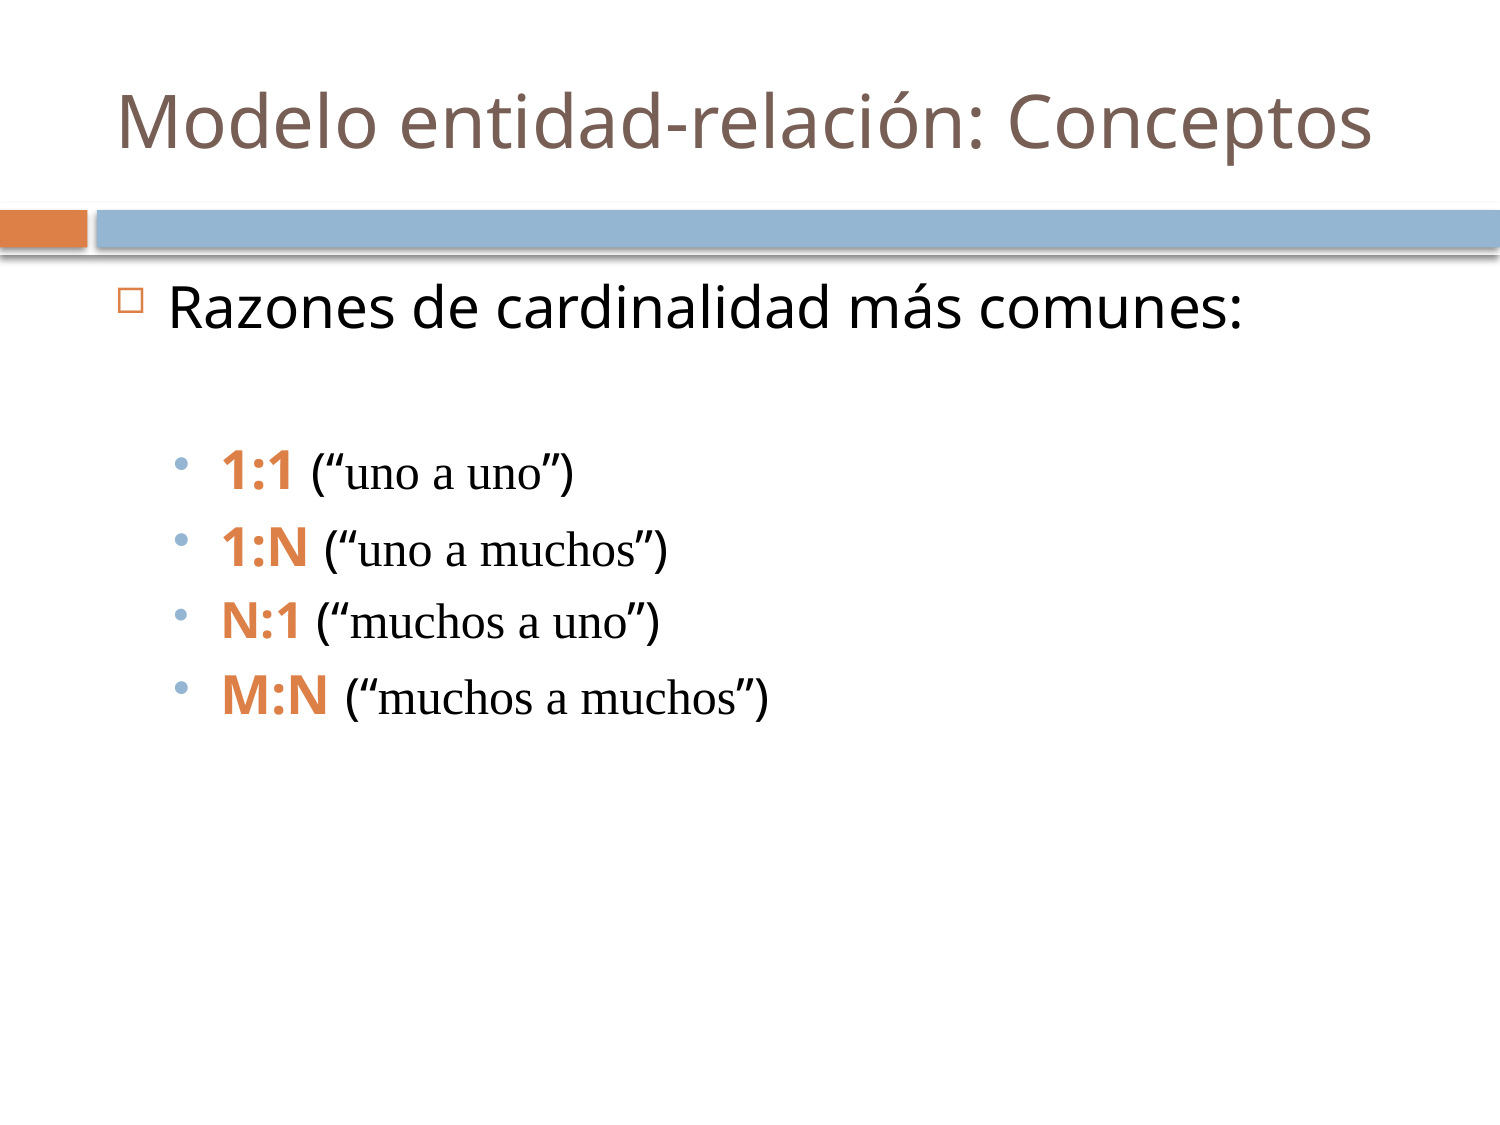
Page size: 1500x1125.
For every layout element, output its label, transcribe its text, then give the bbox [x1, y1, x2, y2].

title Modelo entidad-relación: Conceptos [100, 37, 1438, 200]
list Razones de cardinalidad más comunes: 1:1 (“uno a uno”) 1:N (“uno a muchos”) N:1 (“muchos a uno”) M:N (“muchos a muchos”) [100, 262, 1438, 1071]
